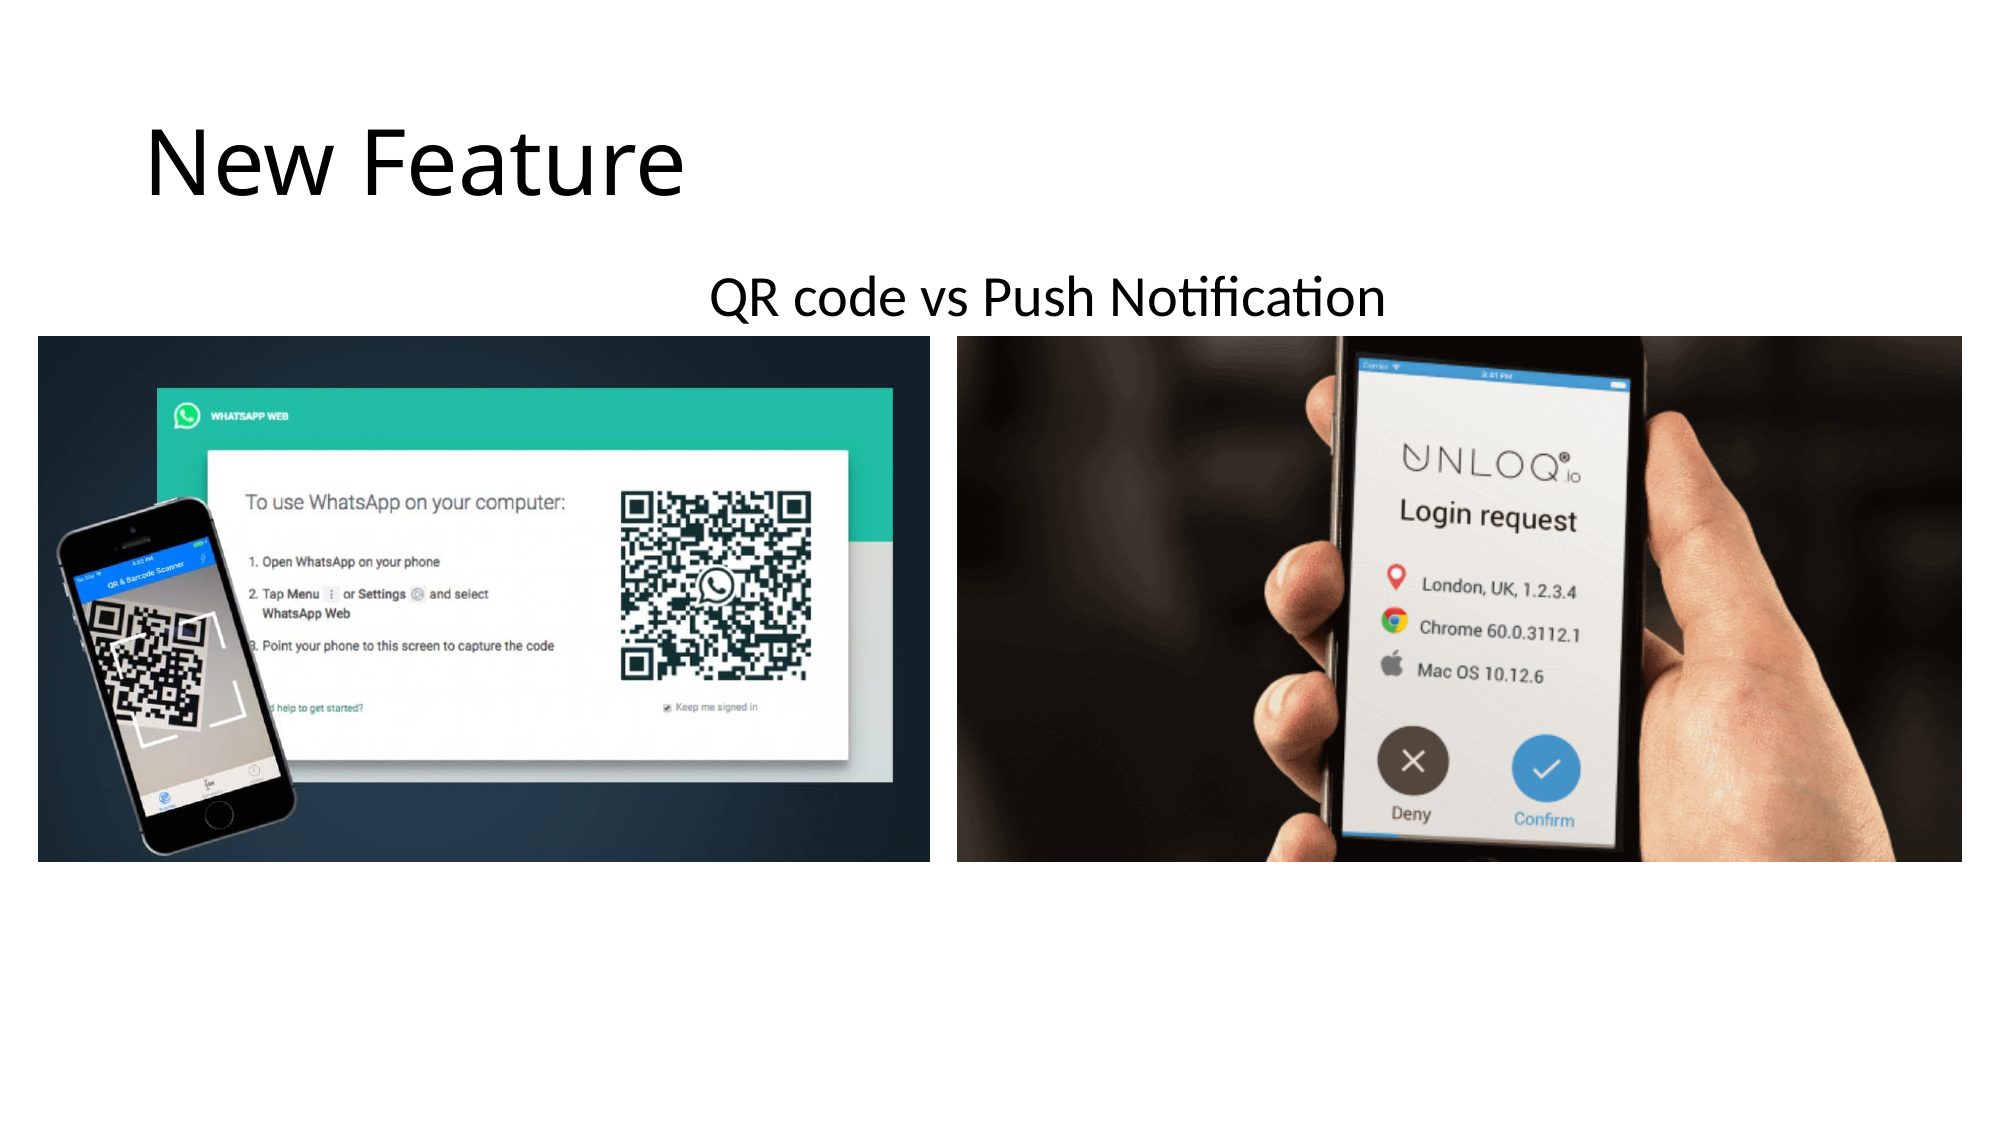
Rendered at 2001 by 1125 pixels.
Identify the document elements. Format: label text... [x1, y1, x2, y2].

title New Feature [128, 57, 1854, 275]
picture [957, 336, 1962, 863]
text_box QR code vs Push Notification [678, 250, 1418, 336]
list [38, 336, 930, 863]
